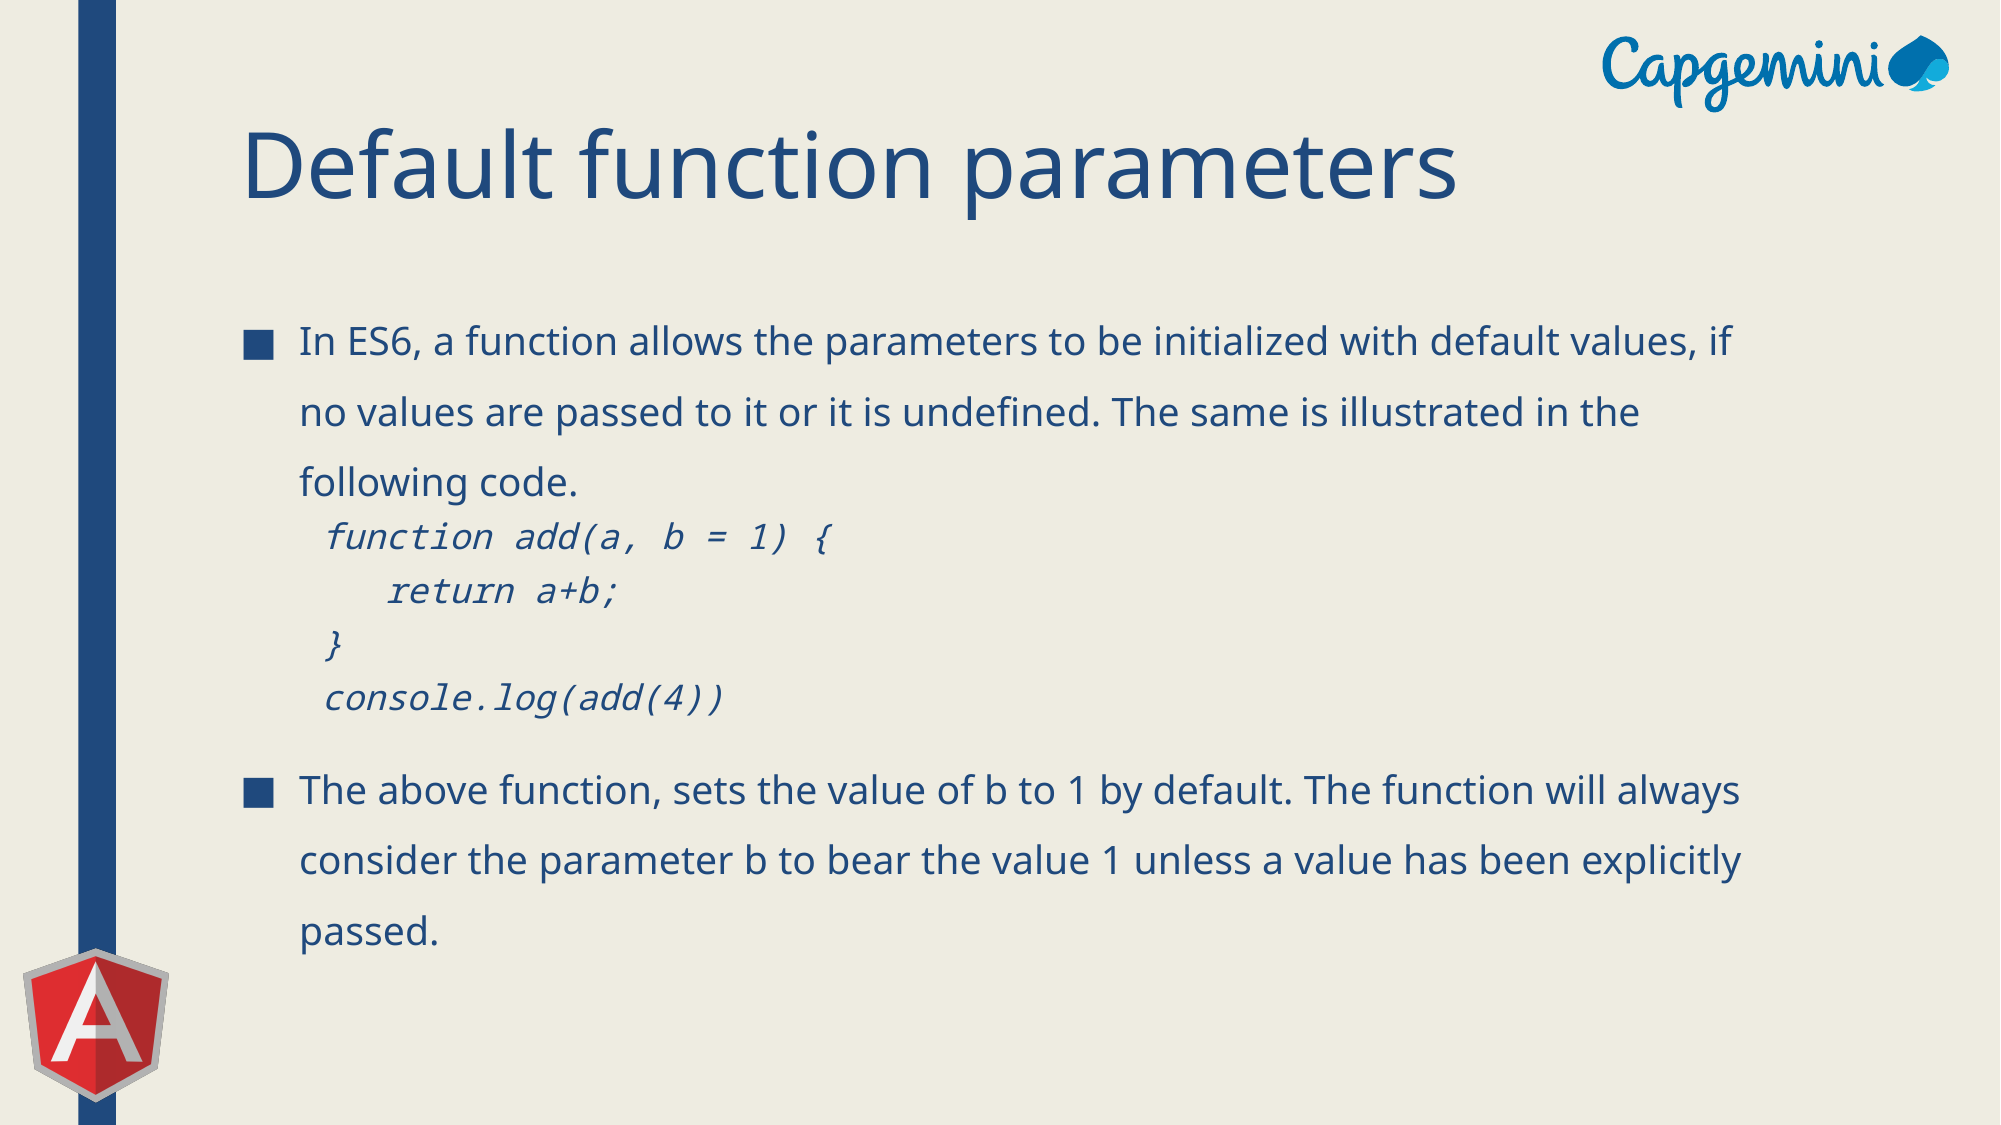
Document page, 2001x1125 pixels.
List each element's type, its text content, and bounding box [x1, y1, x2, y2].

picture [23, 948, 169, 1103]
list In ES6, a function allows the parameters to be initialized with default values, if no values are passed to it or it is undefined. The same is illustrated in the following code. function add(a, b = 1) { return a+b; } console.log(add(4)) The above function, sets the value of b to 1 by default. The function will always consider the parameter b to bear the value 1 unless a value has been explicitly passed. [225, 285, 1800, 963]
title Default function parameters [225, 112, 1800, 251]
